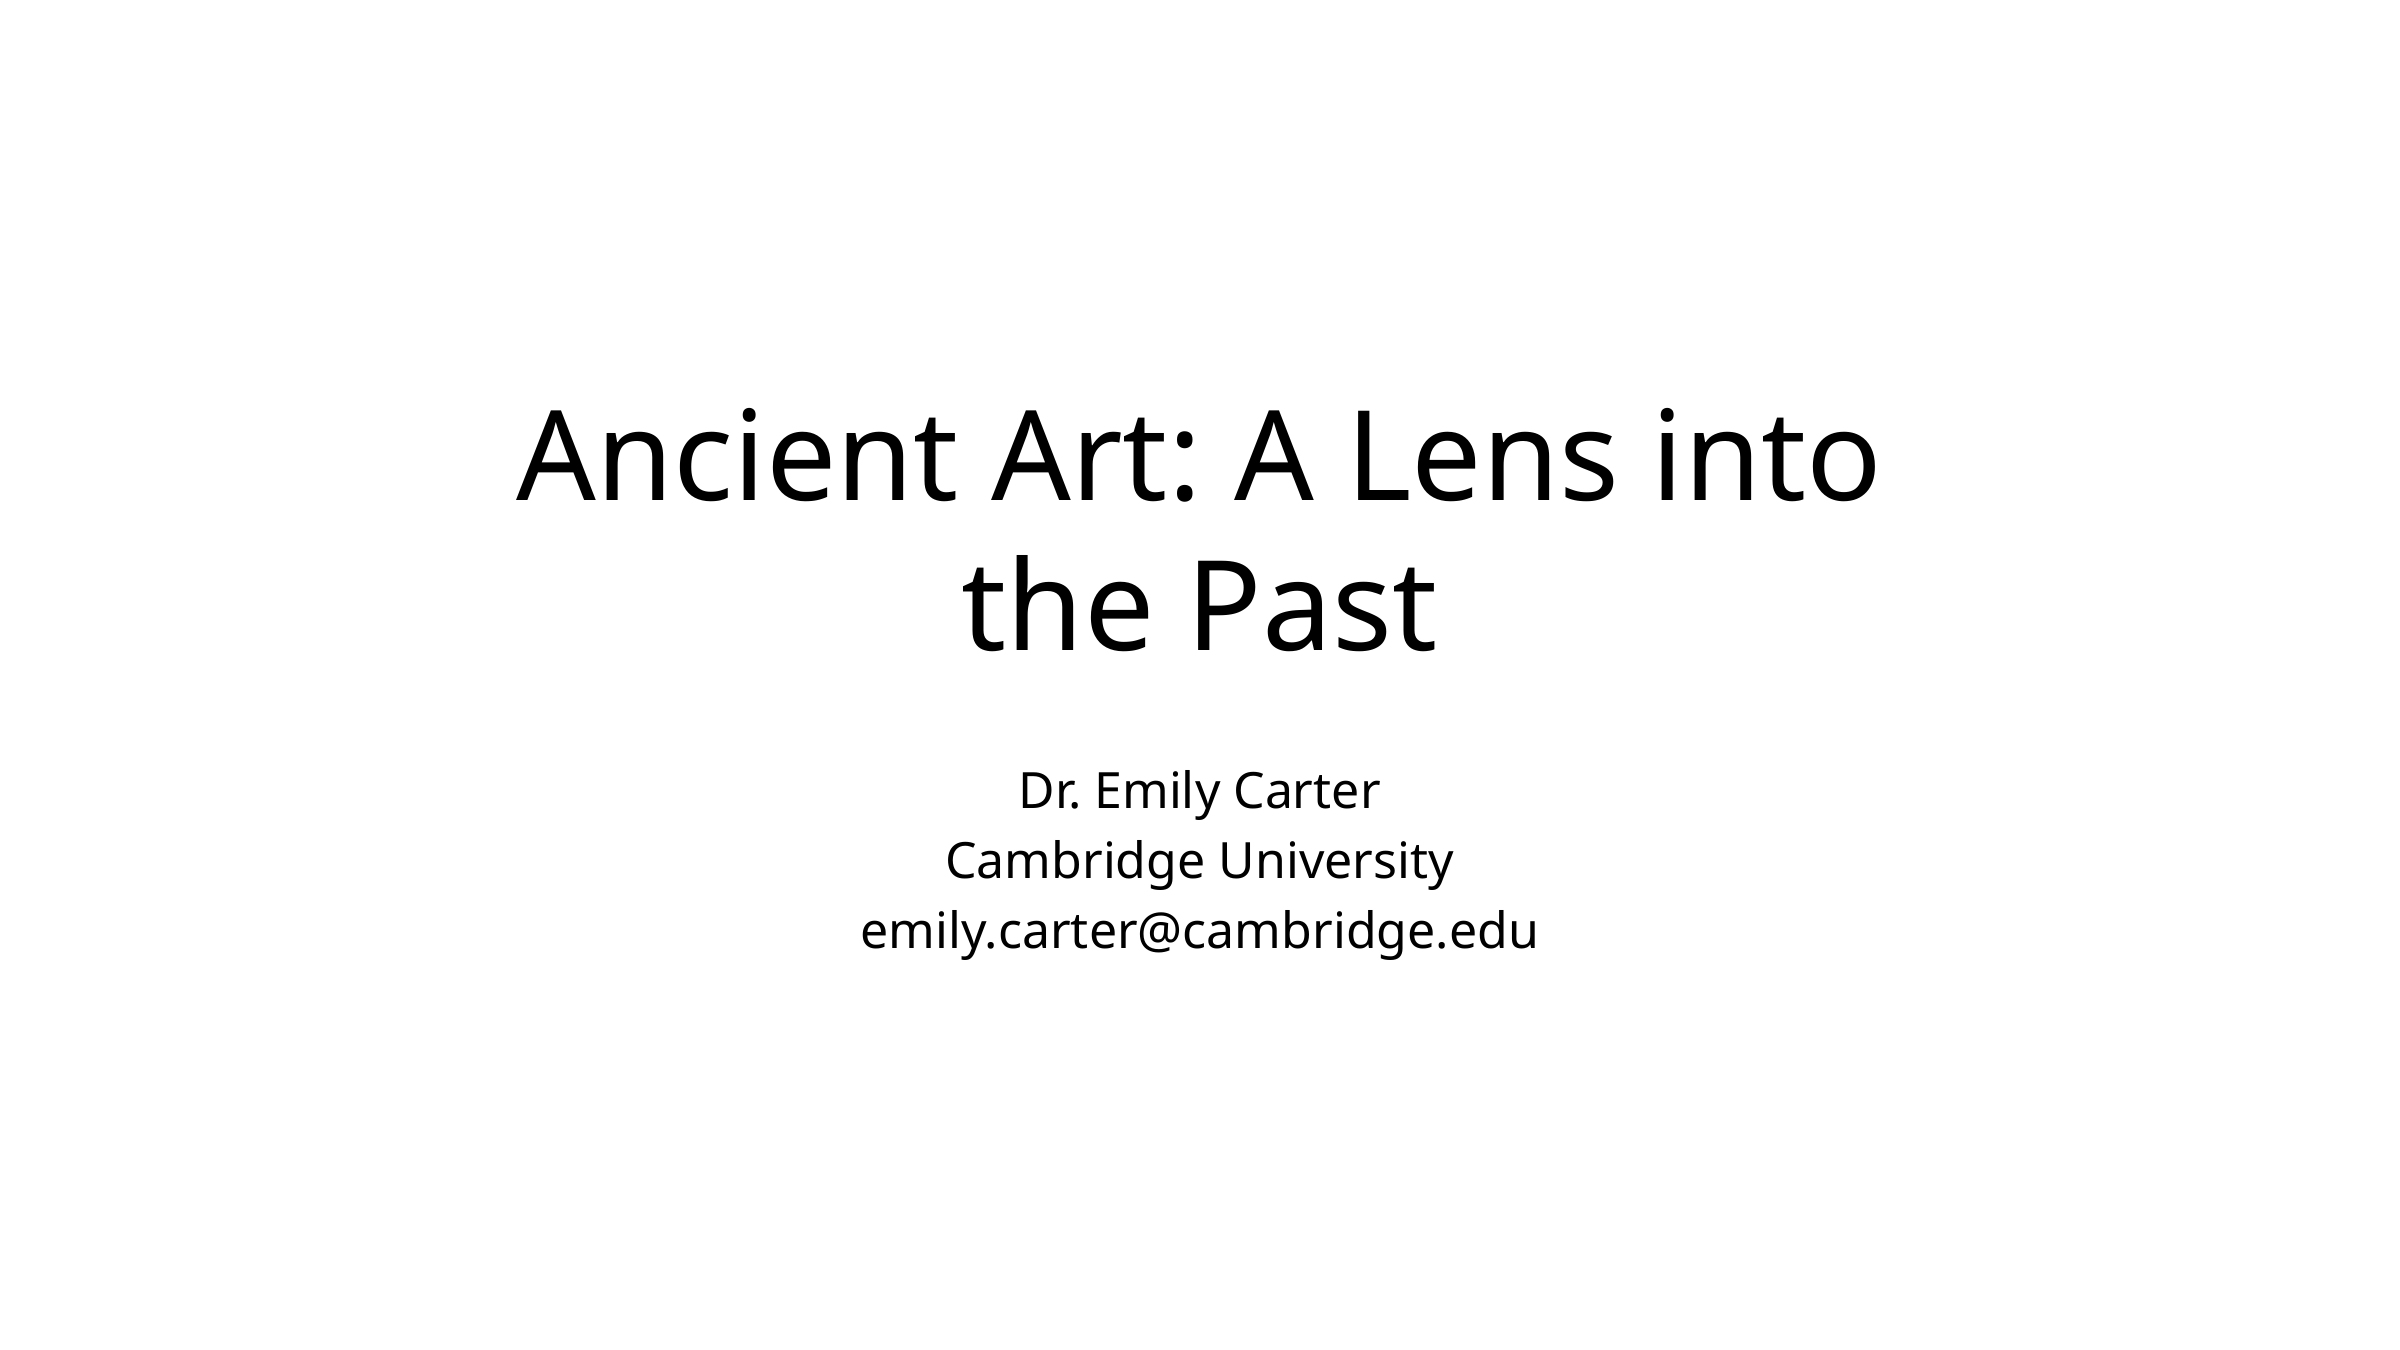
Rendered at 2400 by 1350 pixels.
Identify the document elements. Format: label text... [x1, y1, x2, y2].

subtitle Dr. Emily Carter Cambridge University emily.carter@cambridge.edu [450, 750, 1950, 1023]
title Ancient Art: A Lens into the Past [450, 329, 1950, 721]
